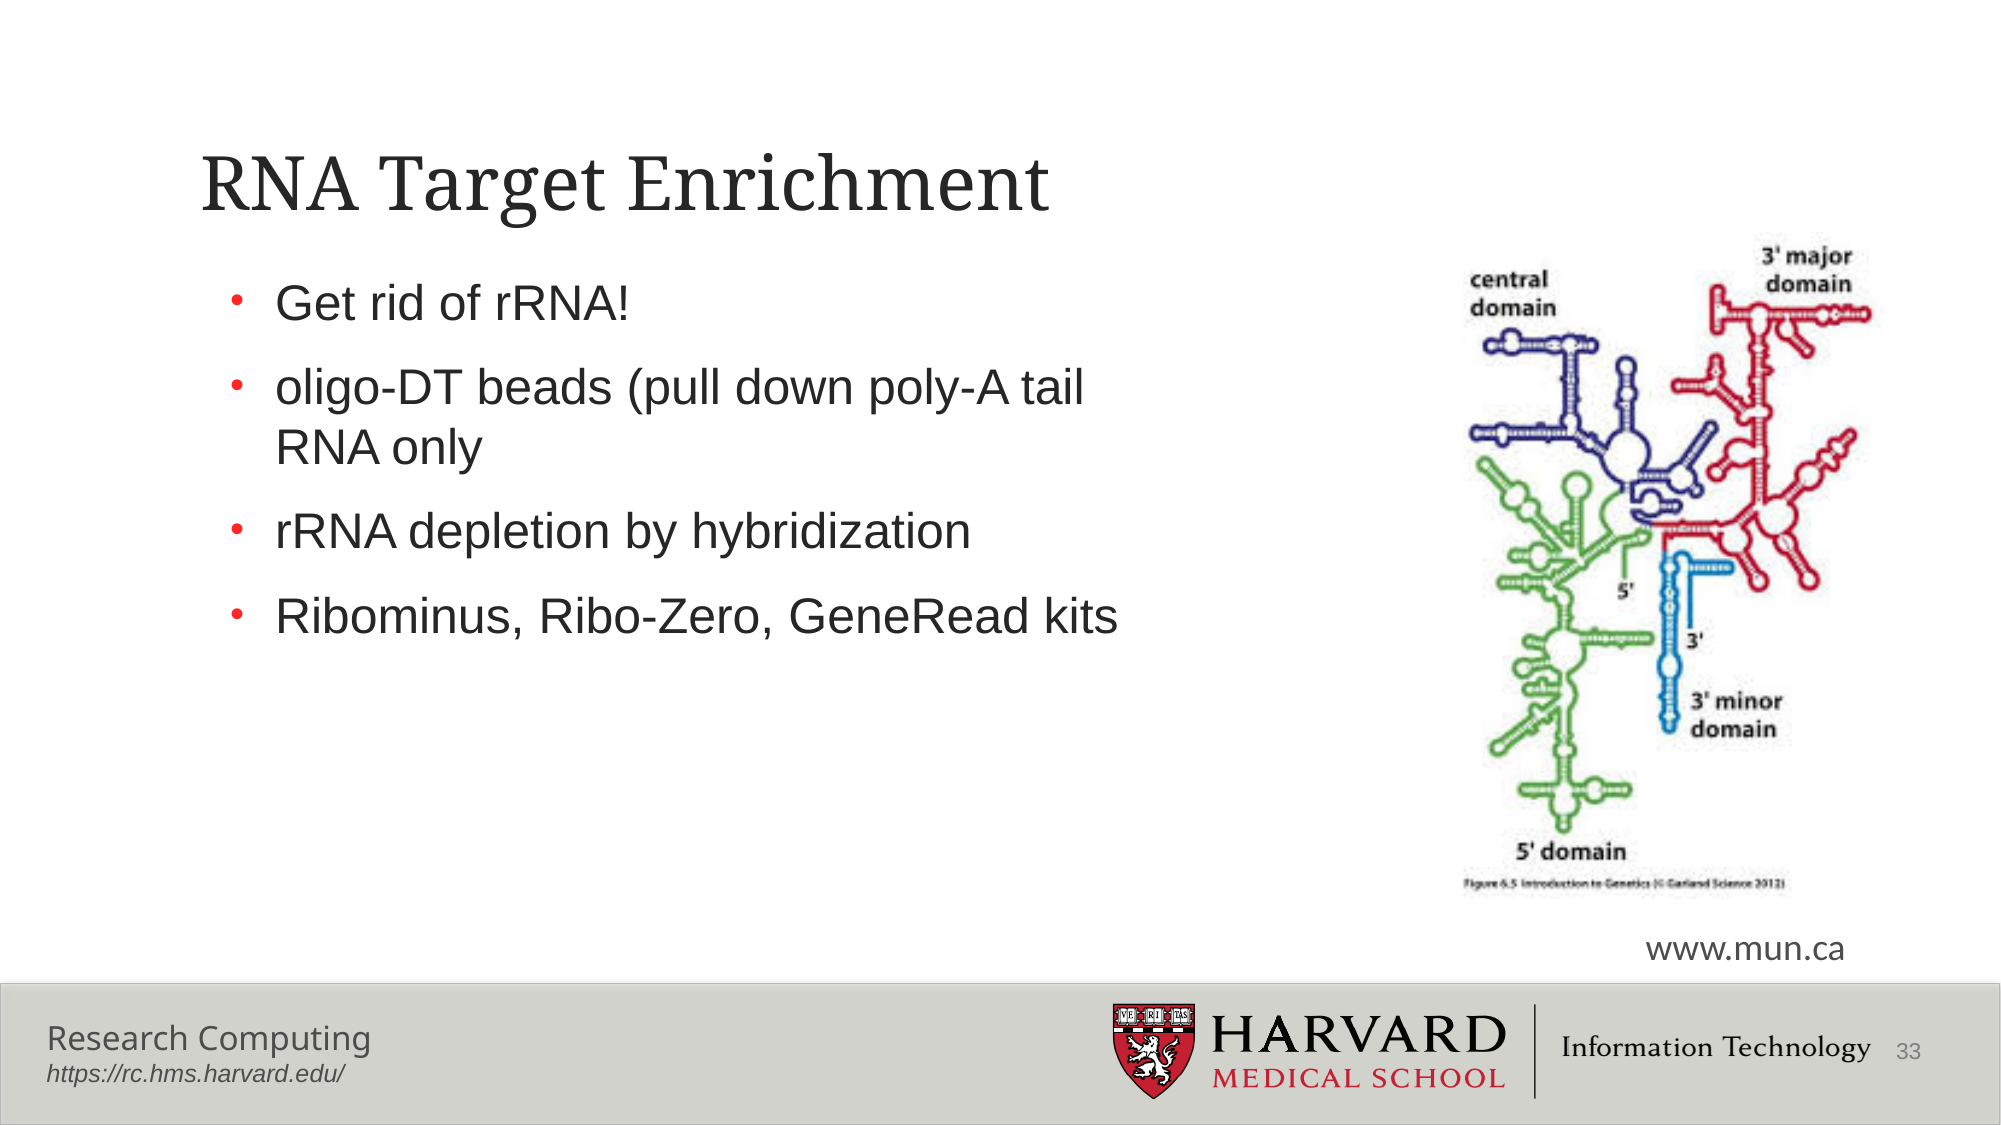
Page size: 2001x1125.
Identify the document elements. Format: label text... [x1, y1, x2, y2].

footer [683, 1042, 1317, 1103]
text_box www.mun.ca [1630, 915, 2000, 976]
title RNA Target Enrichment [200, 45, 1817, 233]
picture [1445, 232, 1884, 899]
list Get rid of rRNA! oligo-DT beads (pull down poly-A tail RNA only rRNA depletion by hybridization Ribominus, Ribo-Zero, GeneRead kits [200, 262, 1143, 950]
